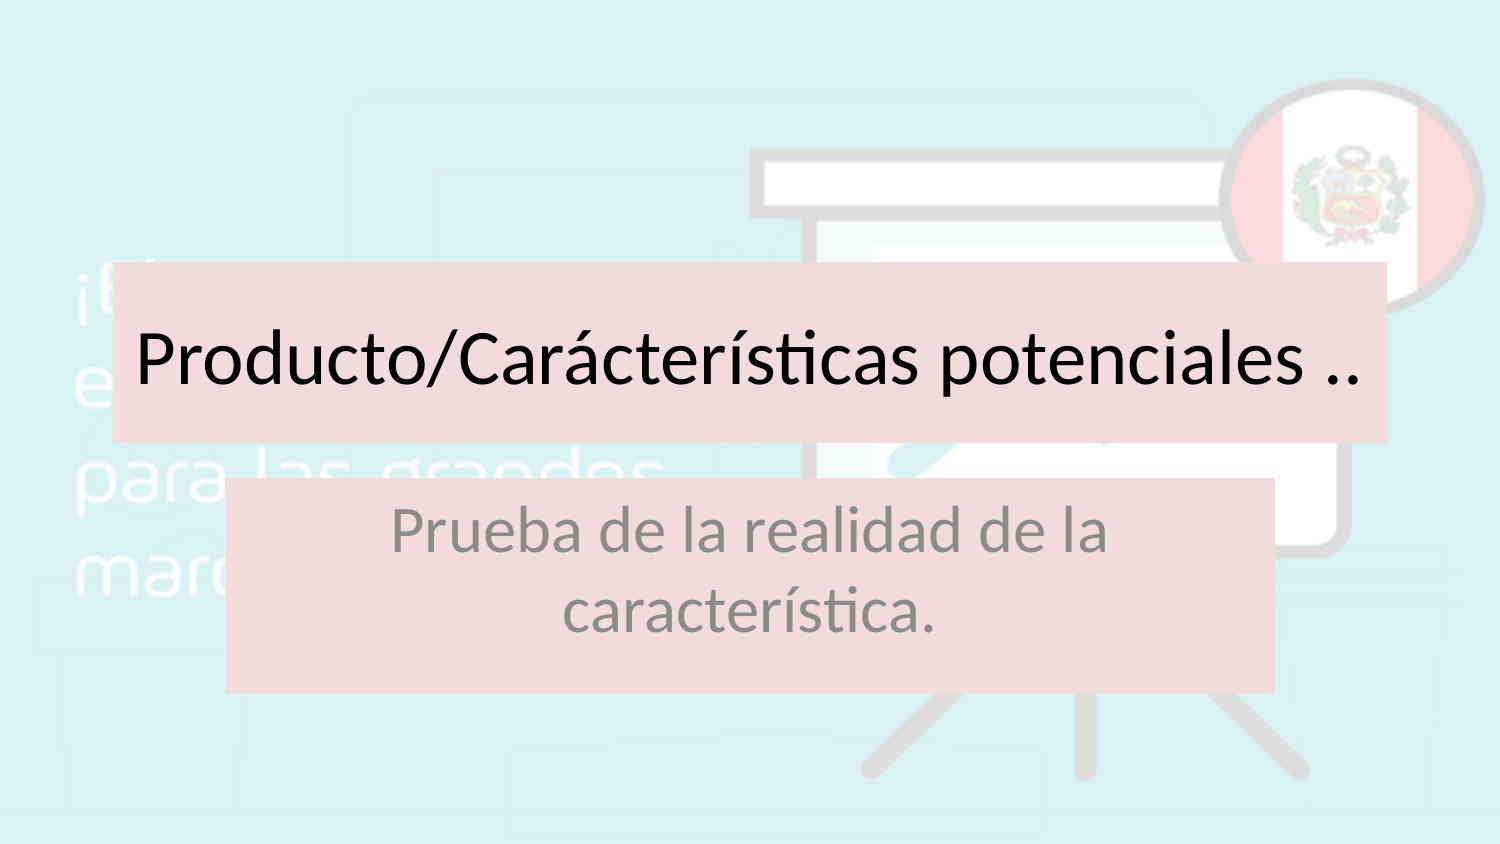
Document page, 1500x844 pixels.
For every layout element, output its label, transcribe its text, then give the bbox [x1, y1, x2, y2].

title Producto/Carácterísticas potenciales .. [112, 262, 1388, 443]
subtitle Prueba de la realidad de la característica. [225, 478, 1275, 694]
